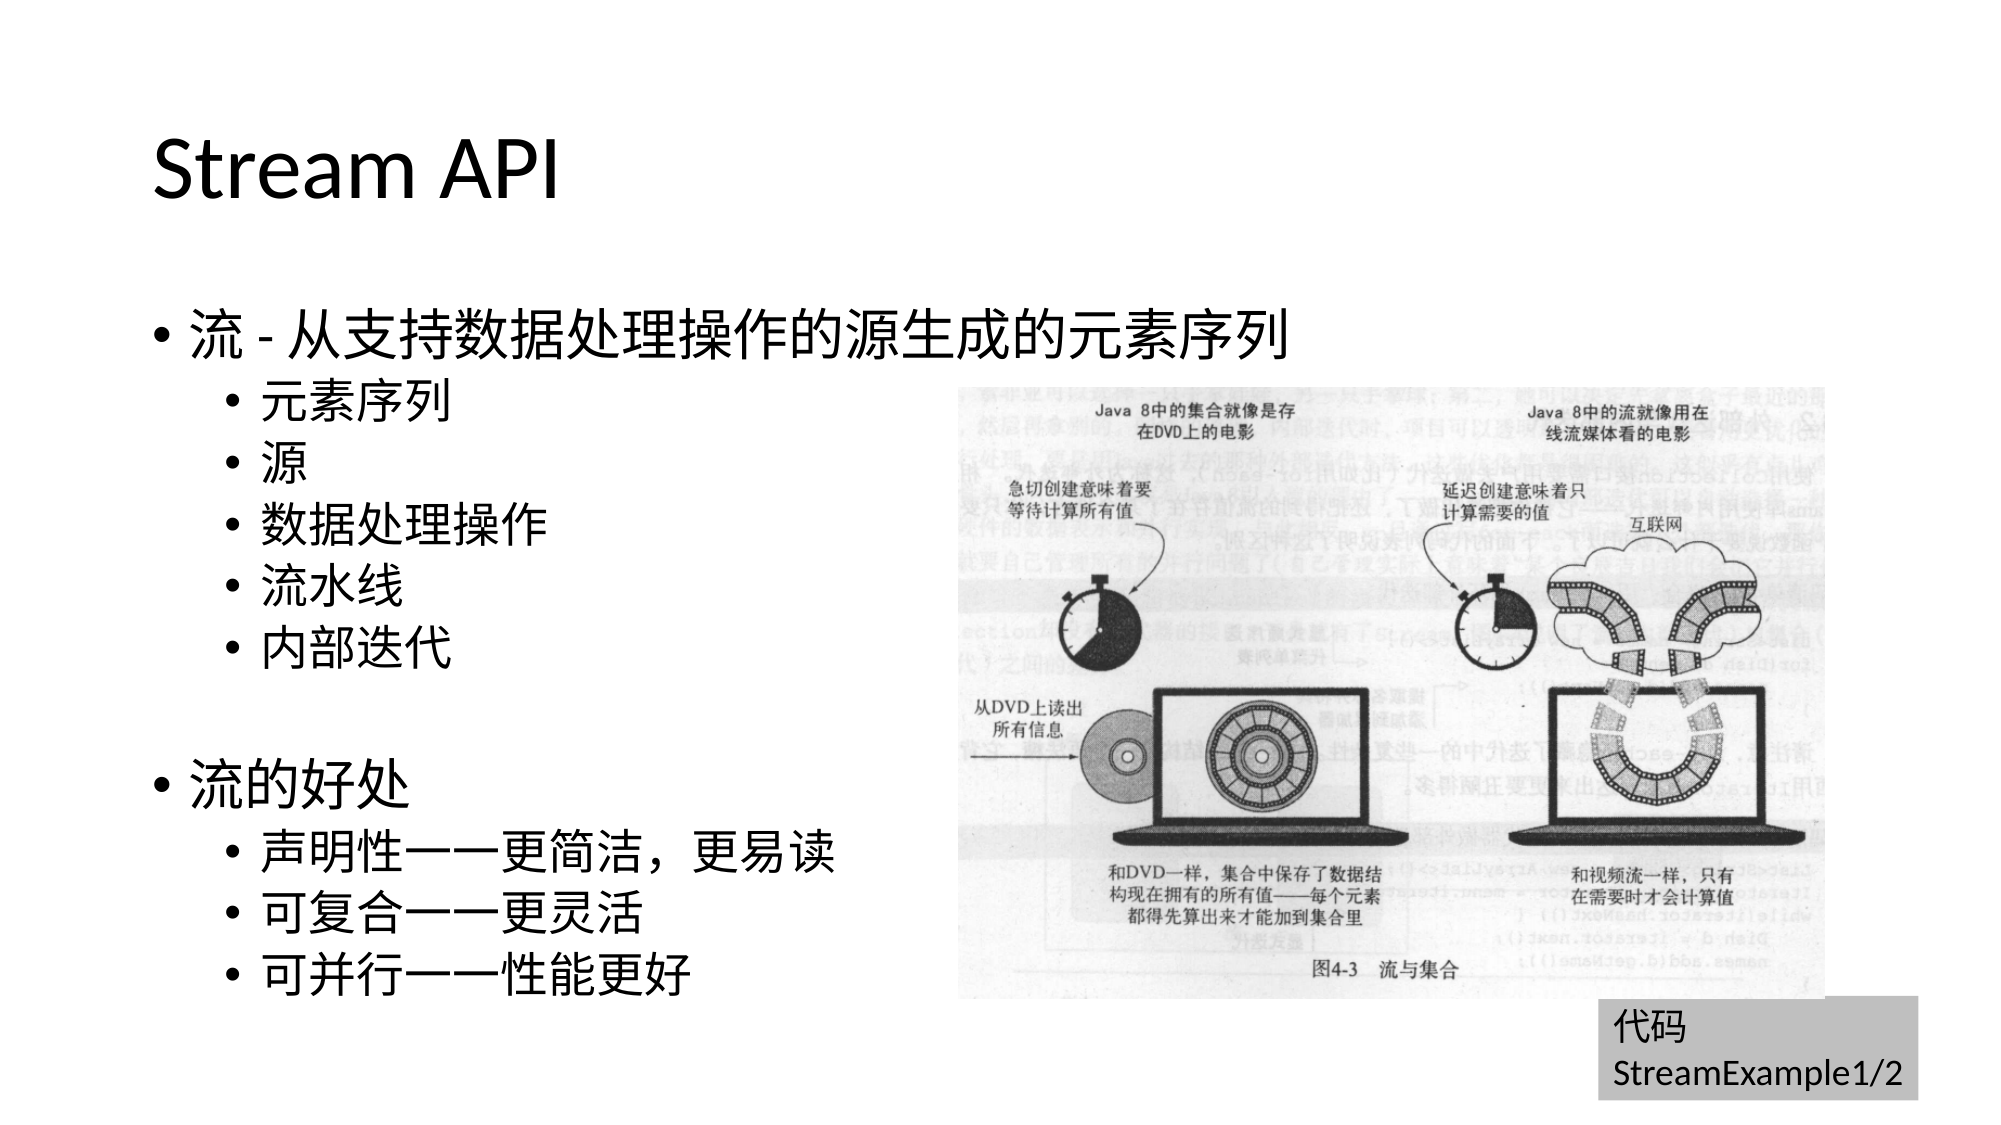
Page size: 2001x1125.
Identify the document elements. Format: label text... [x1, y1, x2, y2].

list 流-从支持数据处理操作的源生成的元素序列 元素序列 源 数据处理操作 流水线 内部迭代 流的好处 声明性一一更简洁，更易读 可复合一一更灵活 可并行一一性能更好 [137, 299, 1863, 1014]
text_box 代码 StreamExample1/2 [1598, 995, 1919, 1101]
title Stream API [137, 59, 1863, 278]
picture [958, 387, 1825, 999]
